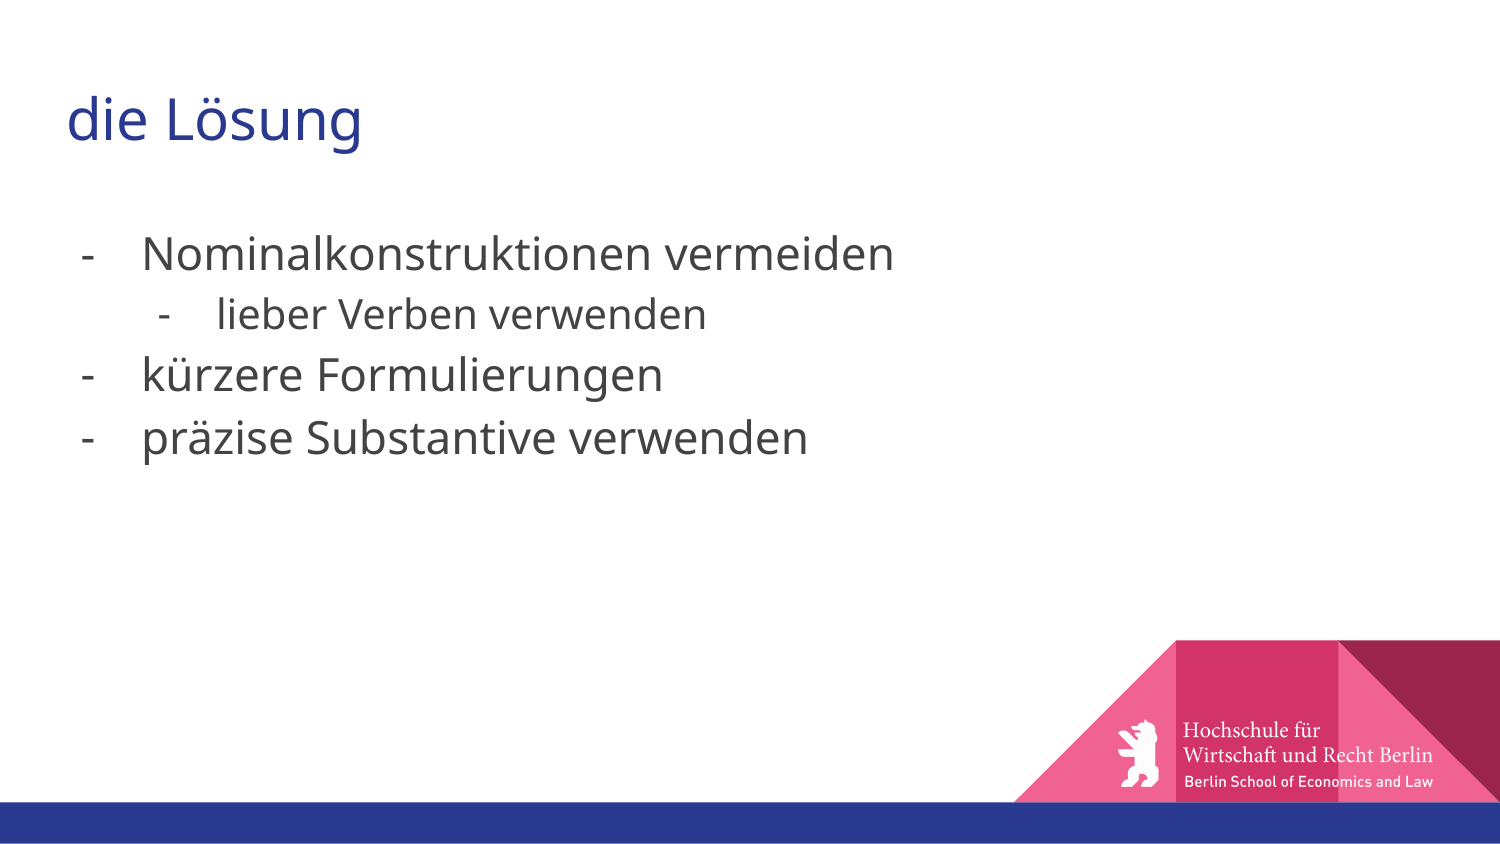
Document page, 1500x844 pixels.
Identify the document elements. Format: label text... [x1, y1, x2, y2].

list Nominalkonstruktionen vermeiden lieber Verben verwenden kürzere Formulierungen präzise Substantive verwenden [51, 201, 1449, 750]
picture [1116, 717, 1435, 790]
title die Lösung [51, 67, 1449, 167]
